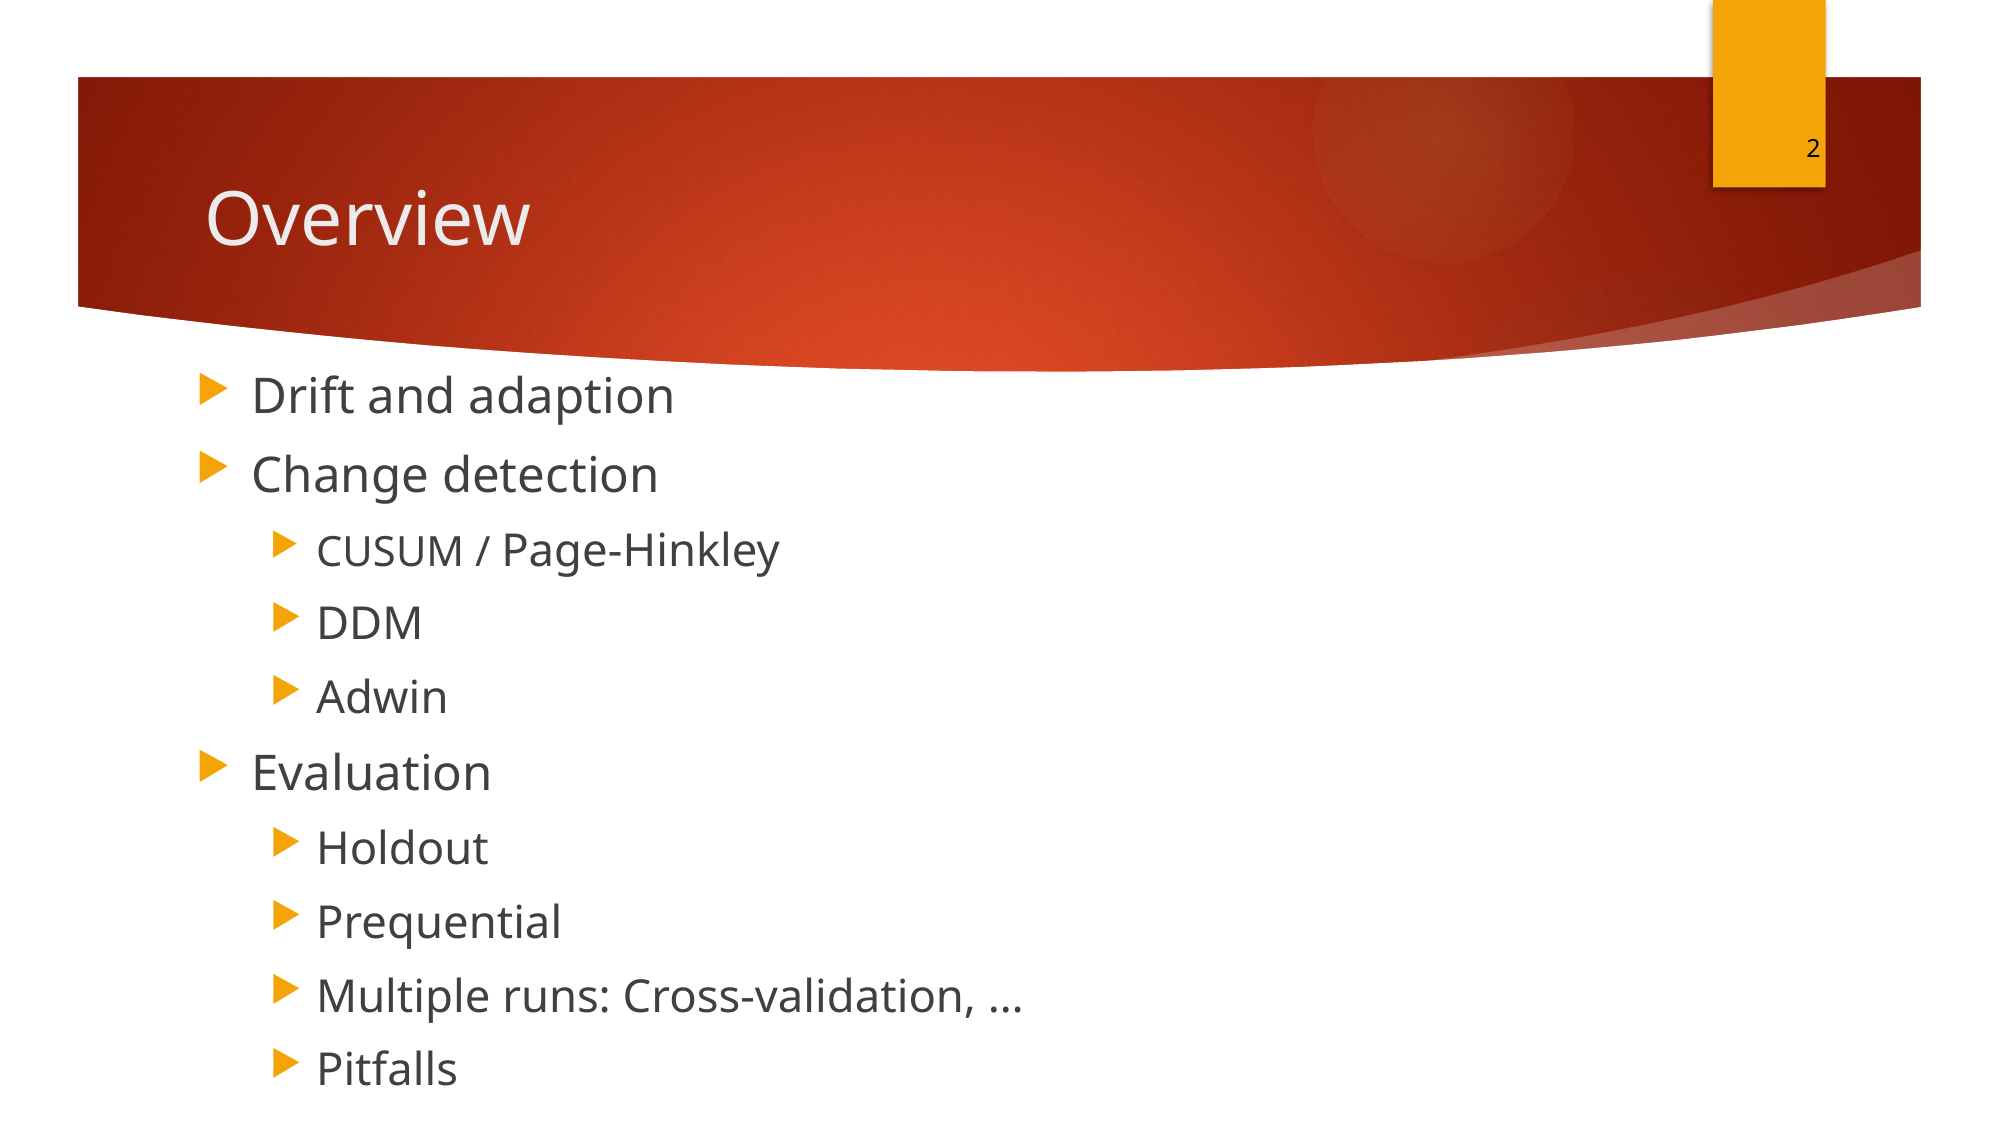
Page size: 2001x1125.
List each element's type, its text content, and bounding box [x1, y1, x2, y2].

list Drift and adaption Change detection CUSUM / Page-Hinkley DDM Adwin Evaluation Holdout Prequential Multiple runs: Cross-validation, … Pitfalls [181, 356, 1619, 1108]
title Overview [189, 155, 1627, 275]
slide_number 2 [1698, 48, 1836, 175]
